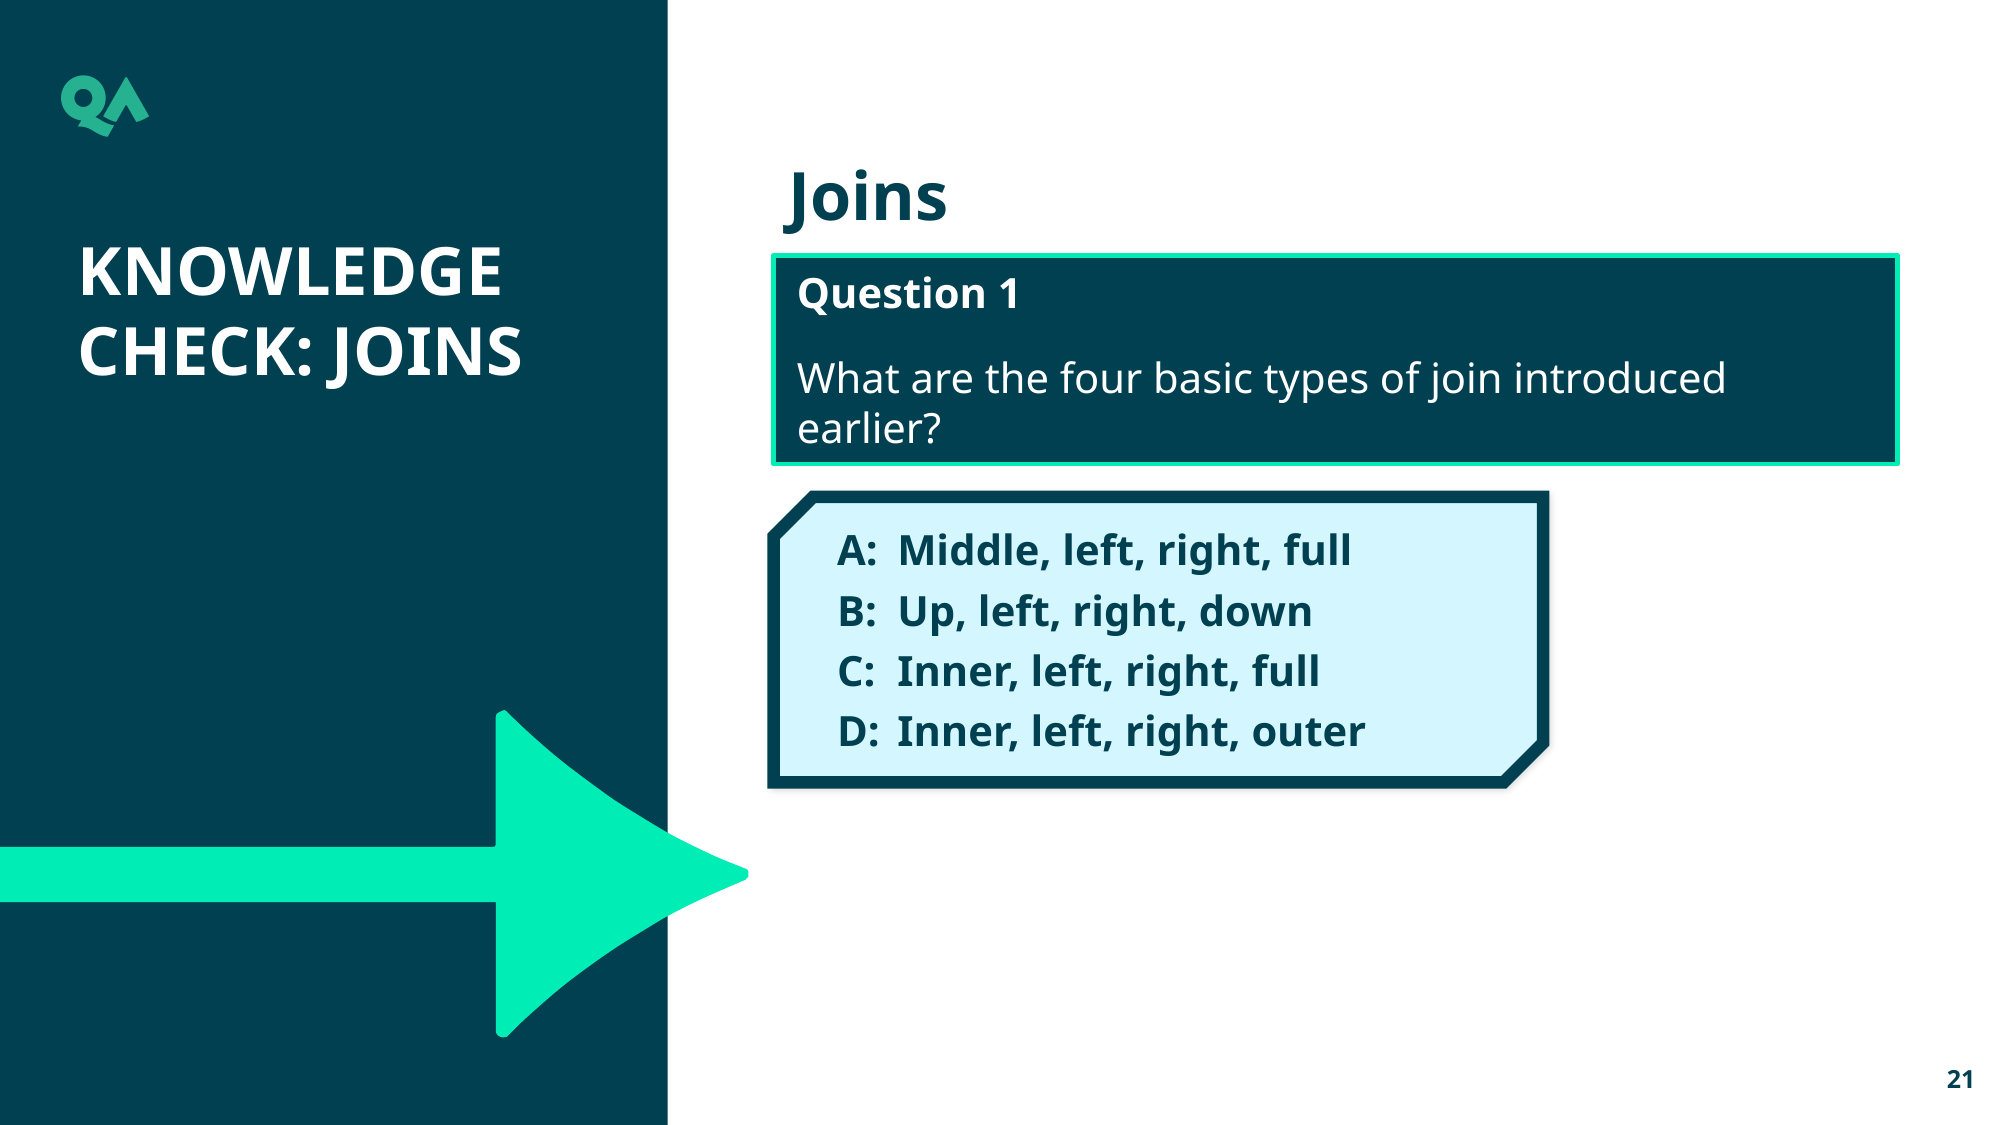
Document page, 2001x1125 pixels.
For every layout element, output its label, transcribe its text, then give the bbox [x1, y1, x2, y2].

text_box Joins [773, 103, 1929, 278]
slide_number 21 [1846, 1068, 1976, 1098]
text_box Question 1 What are the four basic types of join introduced earlier? [773, 255, 1898, 464]
text_box A: Middle, left, right, full B: Up, left, right, down C: Inner, left, right, full D: Inner, left, right, outer [772, 495, 1545, 784]
list Knowledge check: Joins [63, 221, 628, 673]
